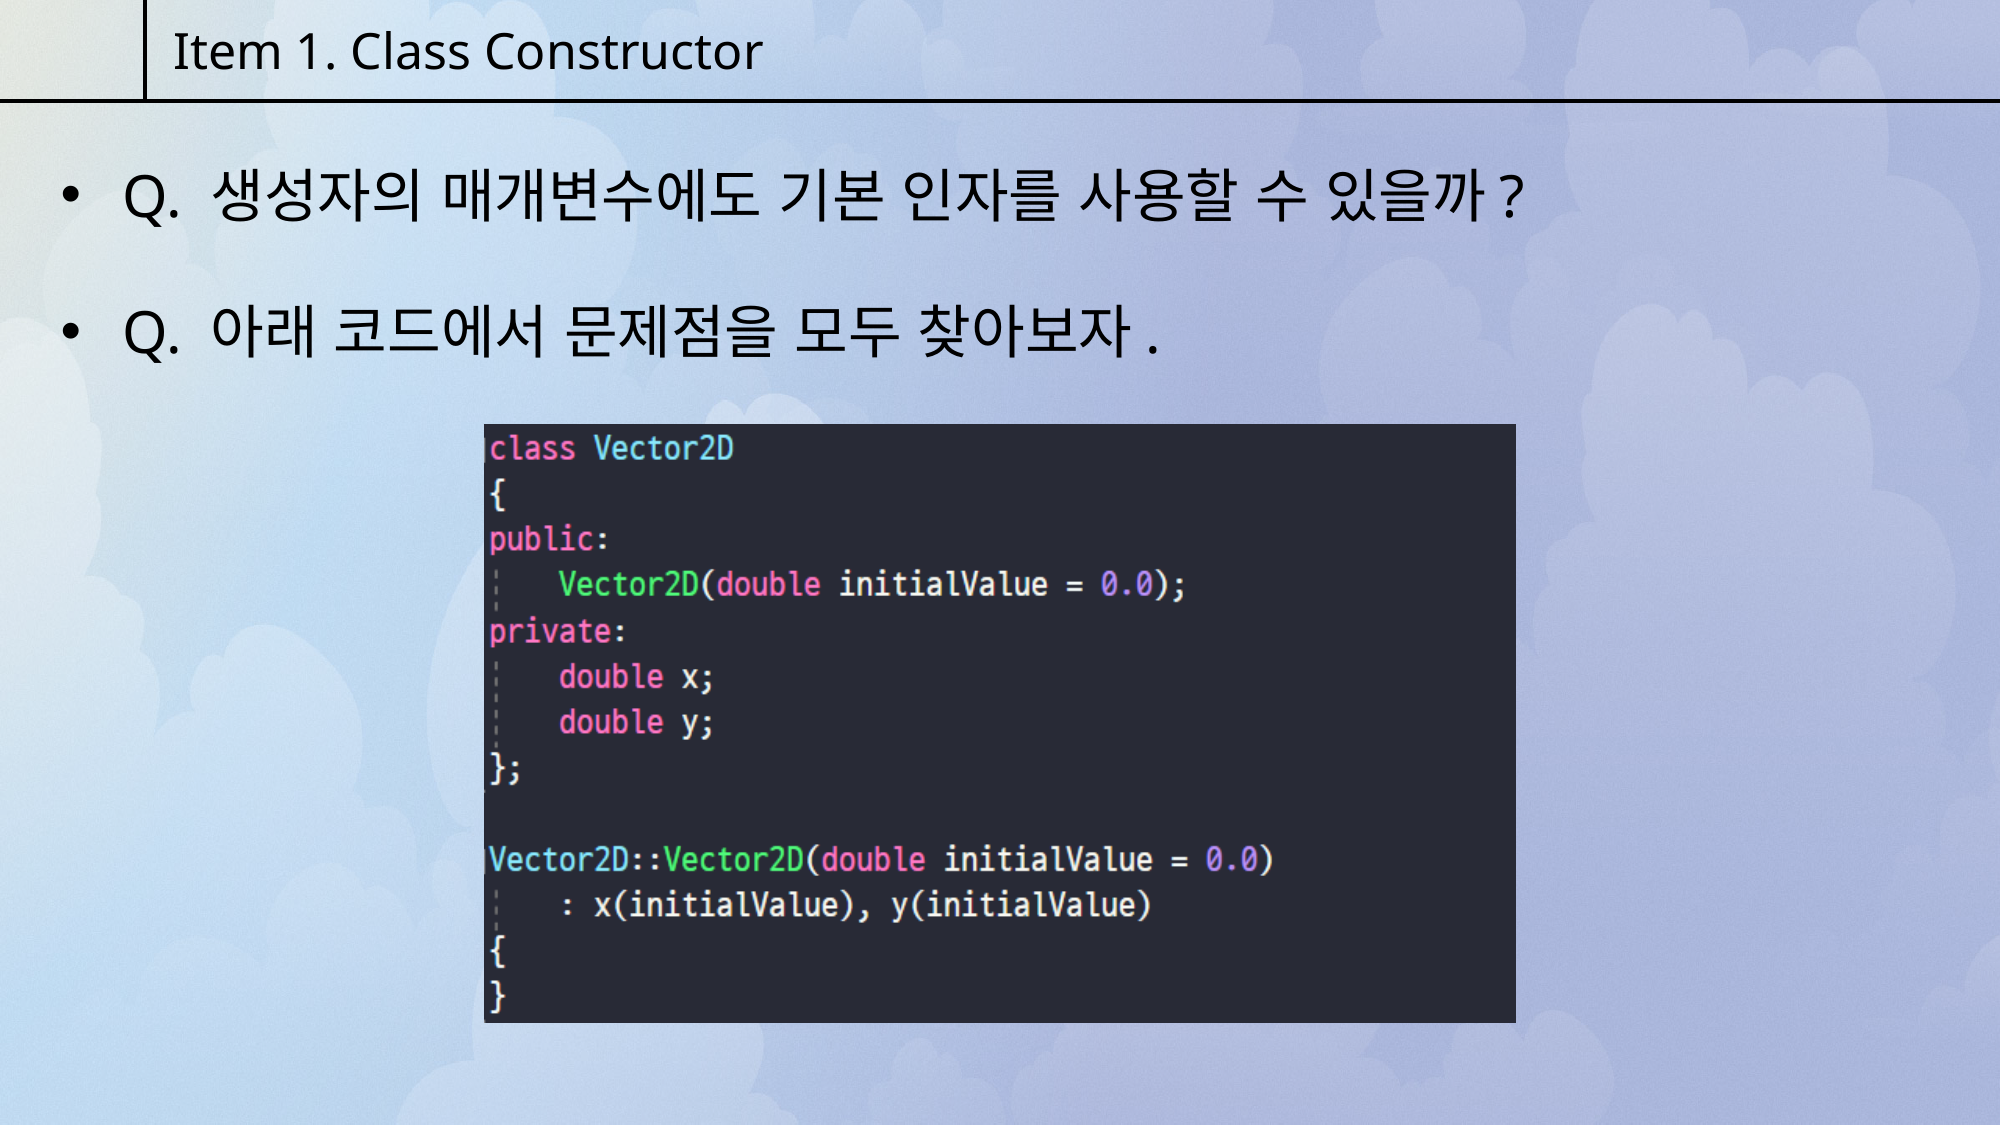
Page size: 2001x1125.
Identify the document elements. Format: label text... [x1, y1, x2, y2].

text_box Q. 생성자의 매개변수에도 기본 인자를 사용할 수 있을까? [45, 151, 1784, 237]
text_box Q. 아래 코드에서 문제점을 모두 찾아보자. [45, 287, 1784, 373]
picture [484, 423, 1516, 1023]
text_box Item 1. Class Constructor [149, 12, 2000, 88]
